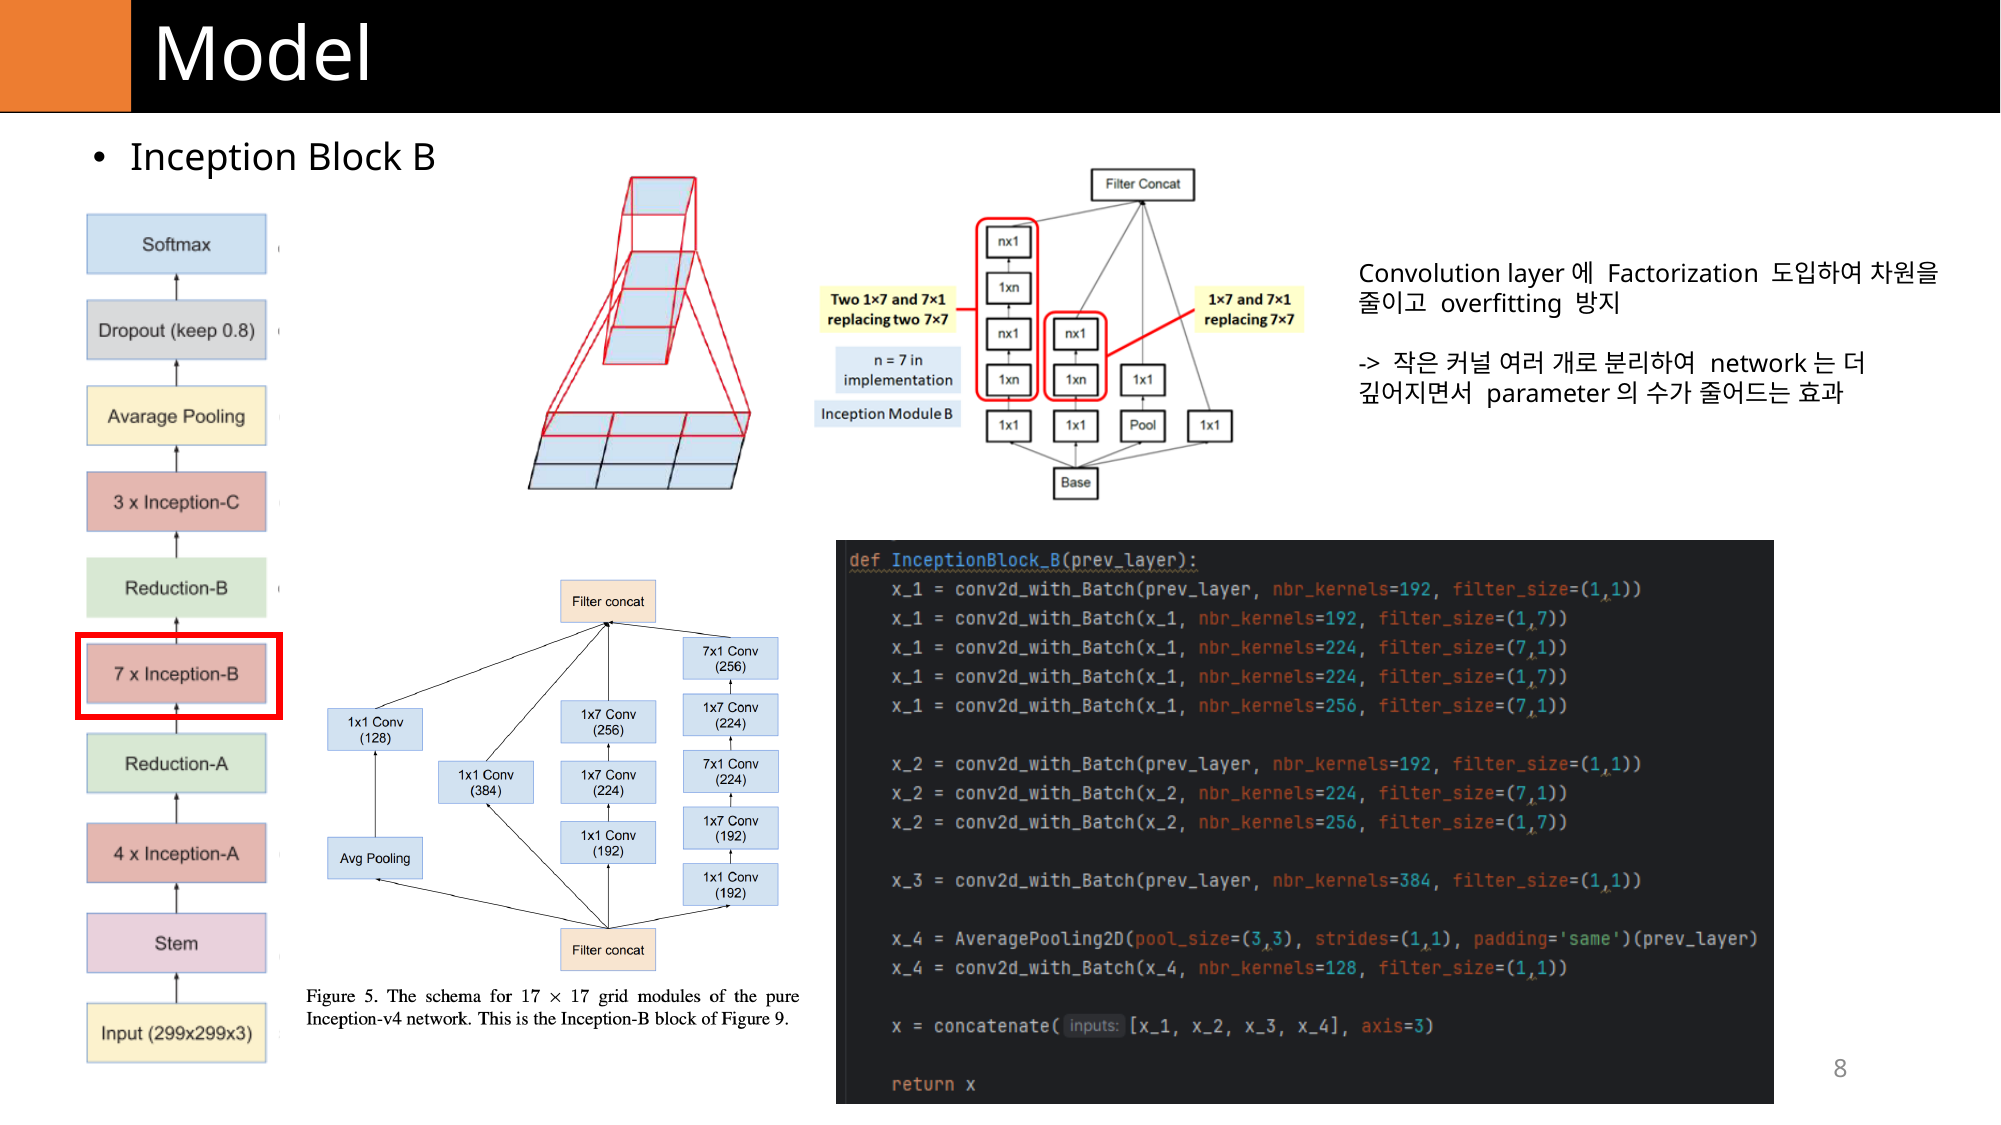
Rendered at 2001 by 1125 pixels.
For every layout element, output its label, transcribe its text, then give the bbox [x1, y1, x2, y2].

title Model [137, 0, 2000, 112]
list Inception Block B [77, 131, 849, 207]
picture [836, 540, 1774, 1104]
text_box Convolution layer에 Factorization 도입하여 차원을 줄이고 overfitting 방지 -> 작은 커널 여러 개로 분리하여 network는 더 깊어지면서 parameter의 수가 줄어드는 효과 [1343, 250, 1971, 415]
picture [512, 162, 1305, 505]
picture [61, 206, 280, 1069]
picture [295, 562, 807, 1039]
slide_number 8 [1774, 1039, 1863, 1100]
